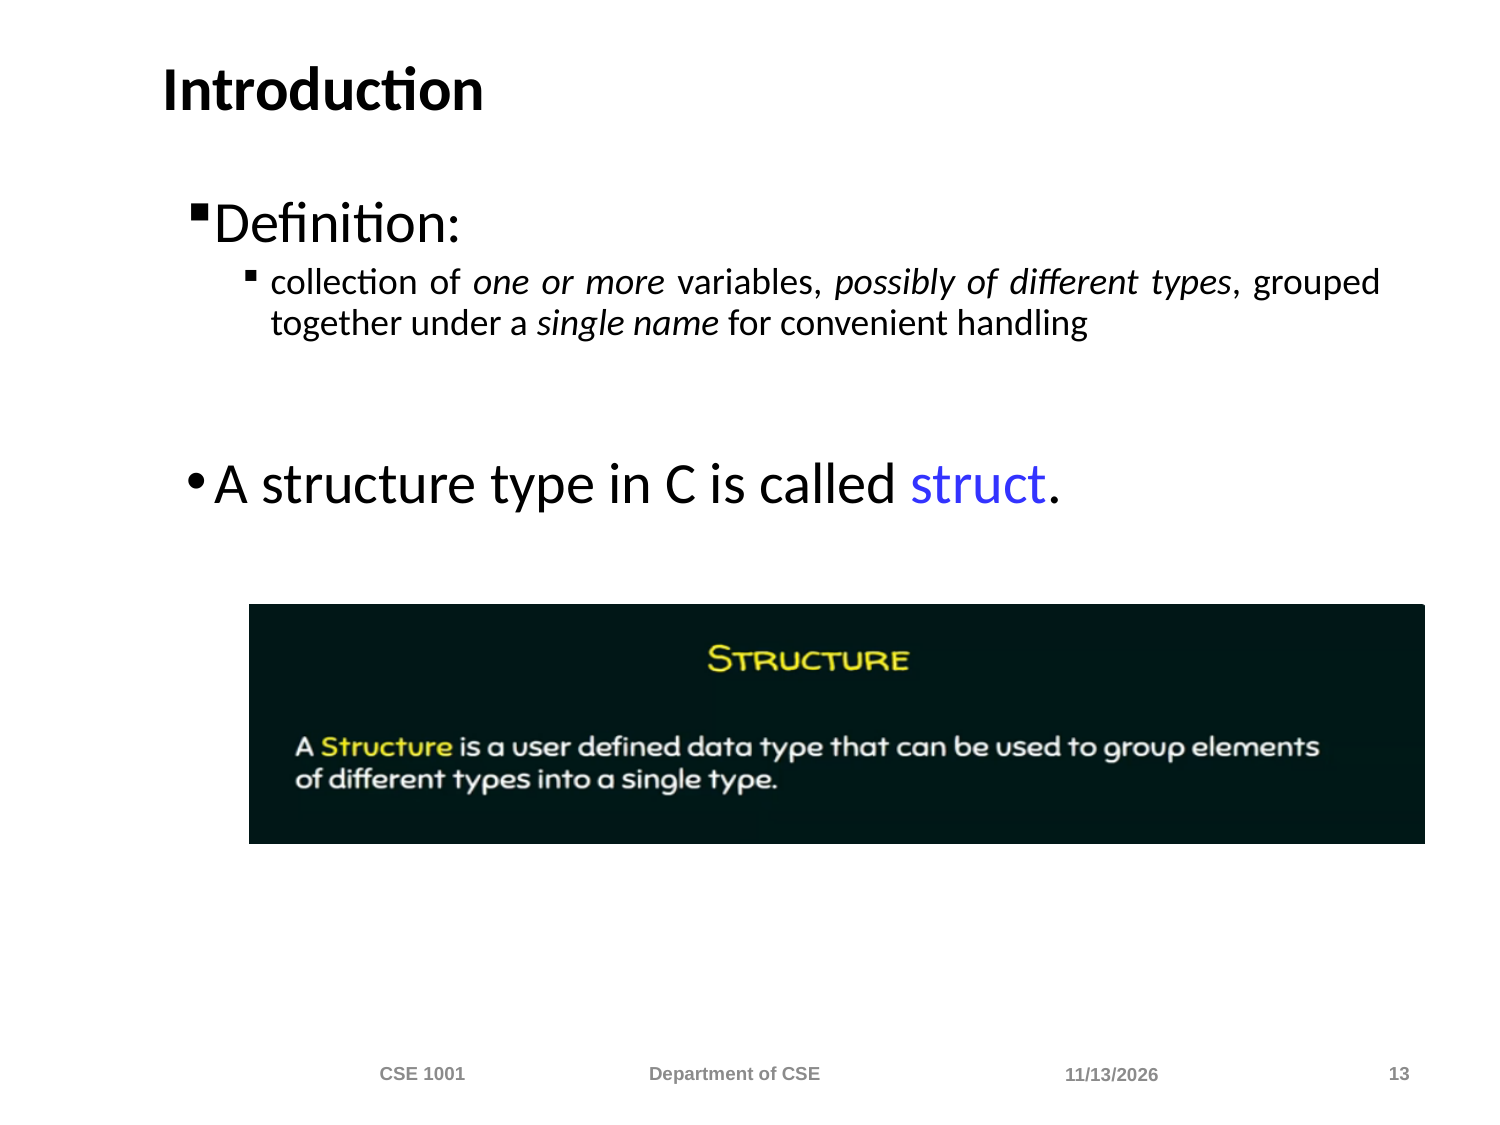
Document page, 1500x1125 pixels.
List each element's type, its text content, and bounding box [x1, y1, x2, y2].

footer CSE 1001 Department of CSE [212, 1042, 988, 1103]
slide_number 13 [1312, 1042, 1425, 1103]
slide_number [1050, 1043, 1275, 1104]
picture [249, 604, 1425, 844]
list Definition: collection of one or more variables, possibly of different types, grouped together under a single name for convenient handling A structure type in C is called struct. [171, 184, 1397, 1015]
title Introduction [147, 45, 1223, 136]
